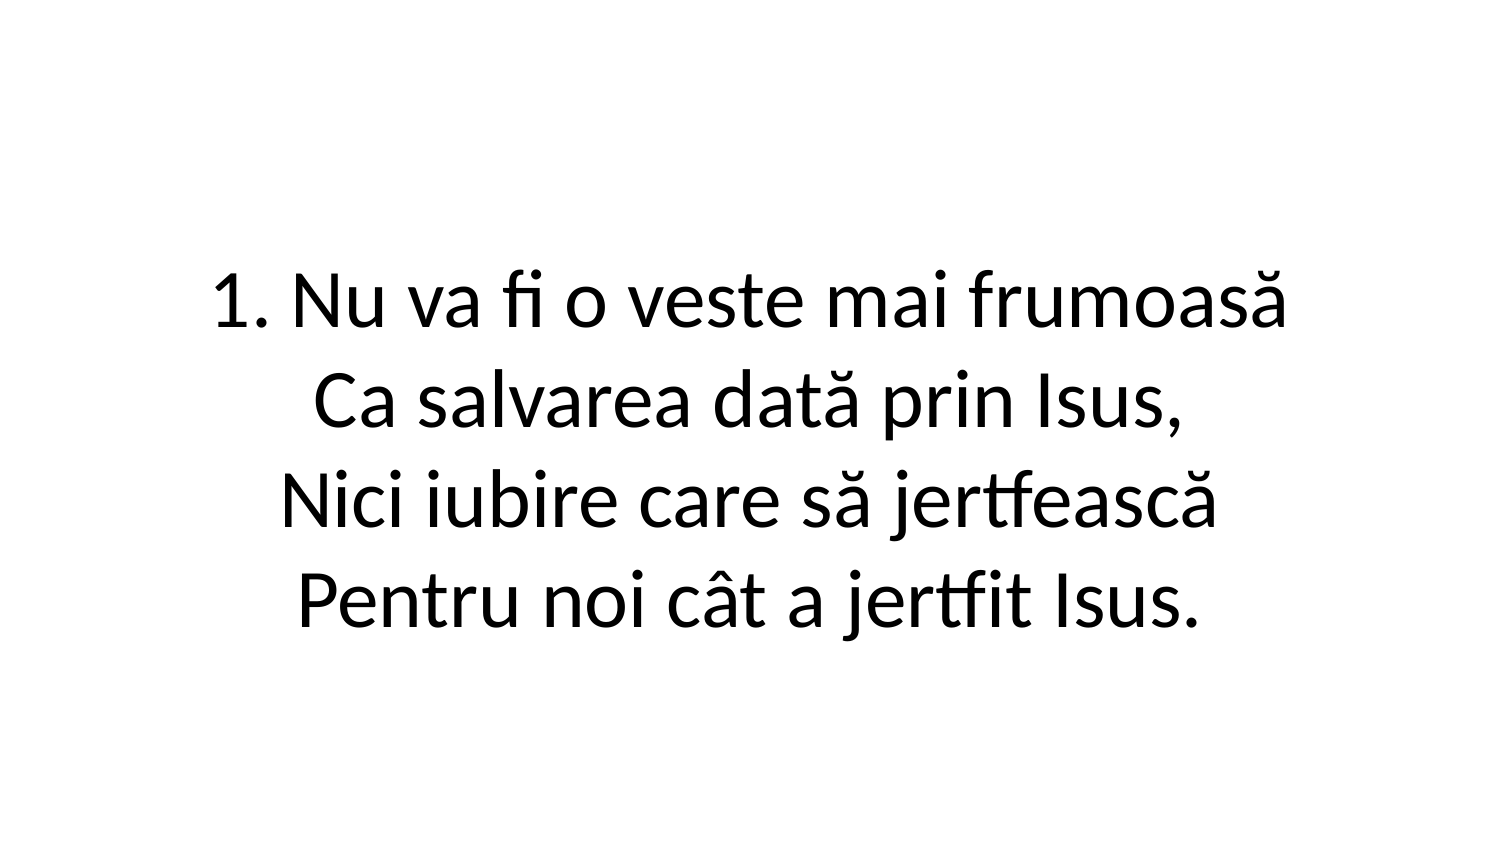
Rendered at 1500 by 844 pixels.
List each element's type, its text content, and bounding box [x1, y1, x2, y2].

text_box 1. Nu va fi o veste mai frumoasă Ca salvarea dată prin Isus, Nici iubire care să jertfească Pentru noi cât a jertfit Isus. [194, 192, 1306, 652]
